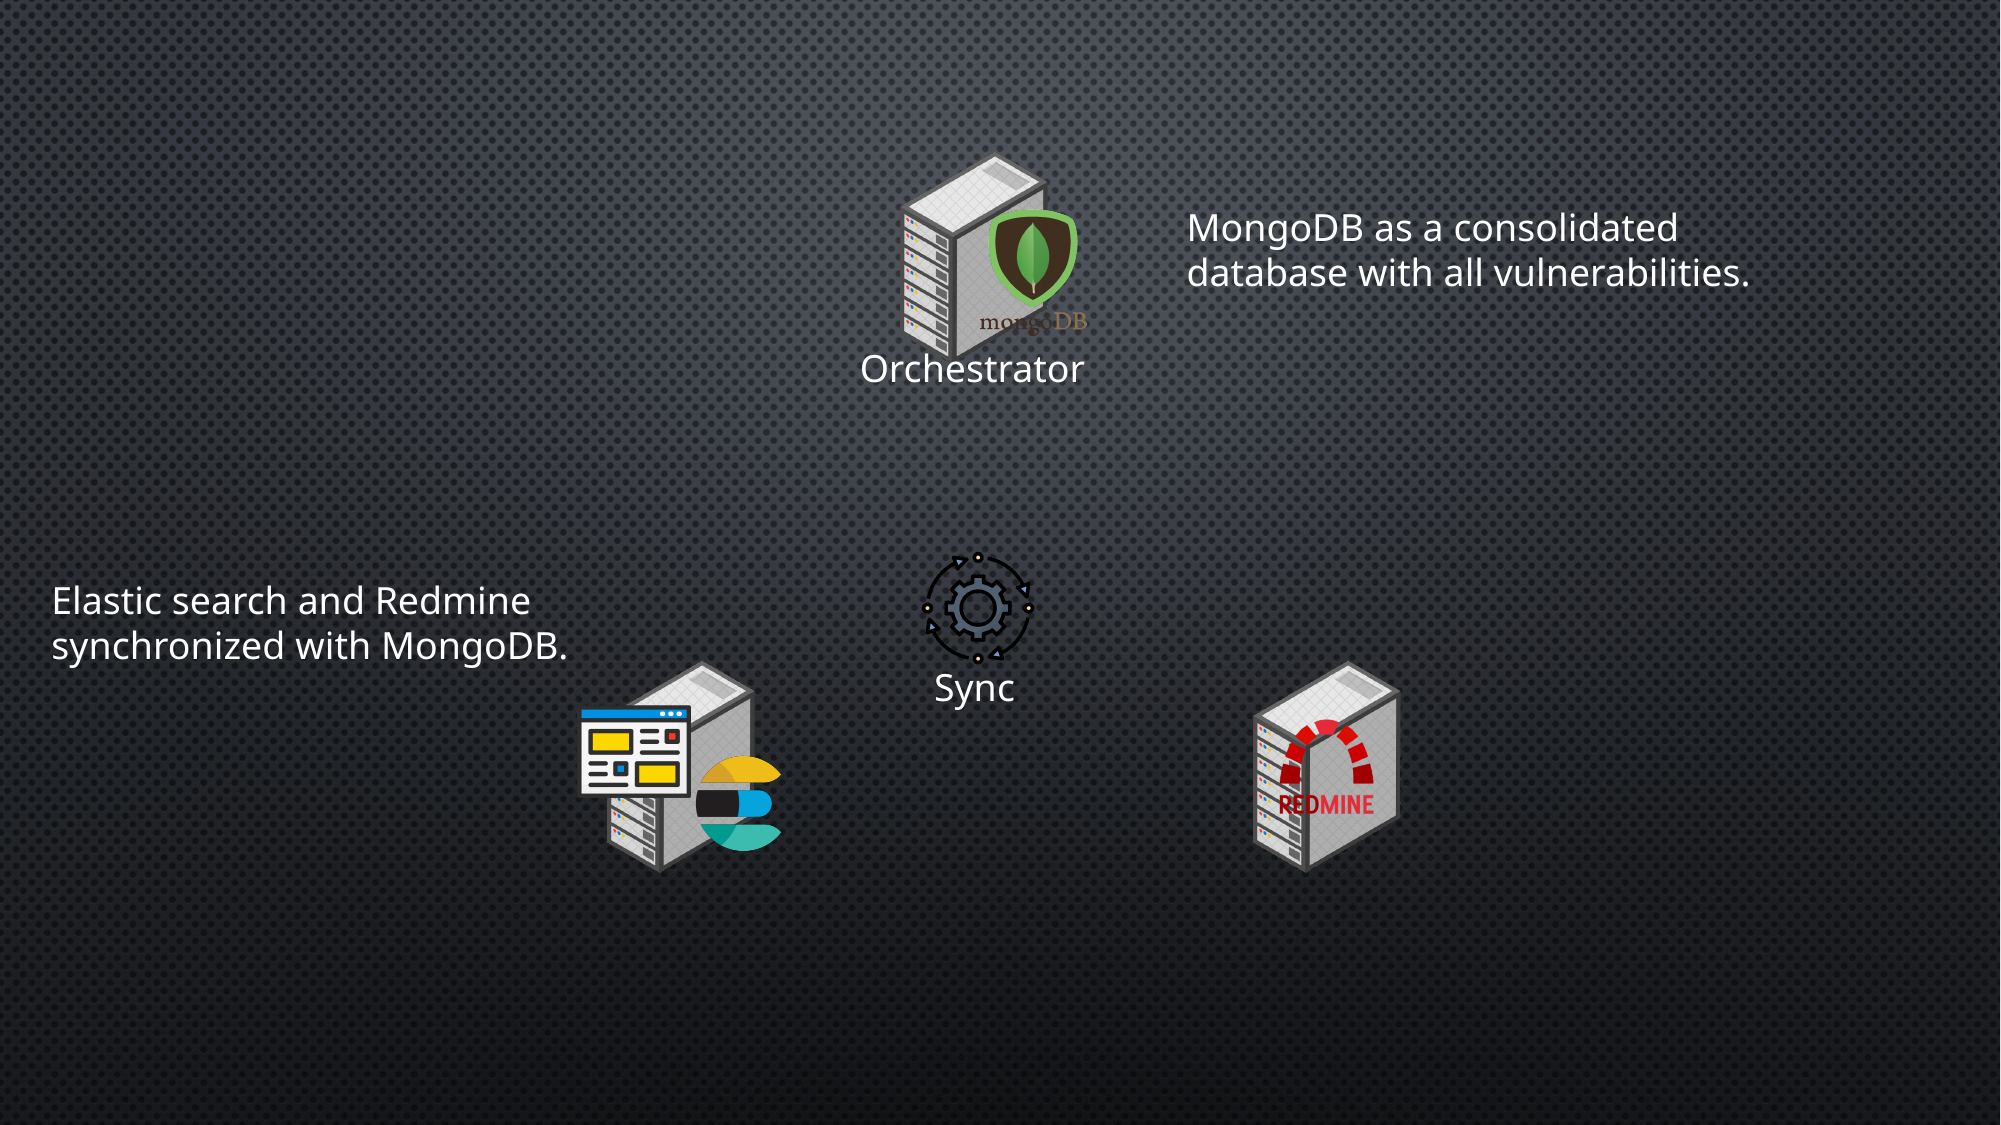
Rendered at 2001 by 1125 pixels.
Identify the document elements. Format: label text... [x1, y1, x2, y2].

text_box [570, 656, 803, 877]
text_box Elastic search and Redmine synchronized with MongoDB. [36, 569, 706, 675]
text_box Sync [919, 656, 1096, 717]
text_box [844, 147, 1104, 399]
picture [918, 548, 1038, 668]
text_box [1169, 656, 1483, 877]
text_box MongoDB as a consolidated database with all vulnerabilities. [1171, 196, 1842, 302]
